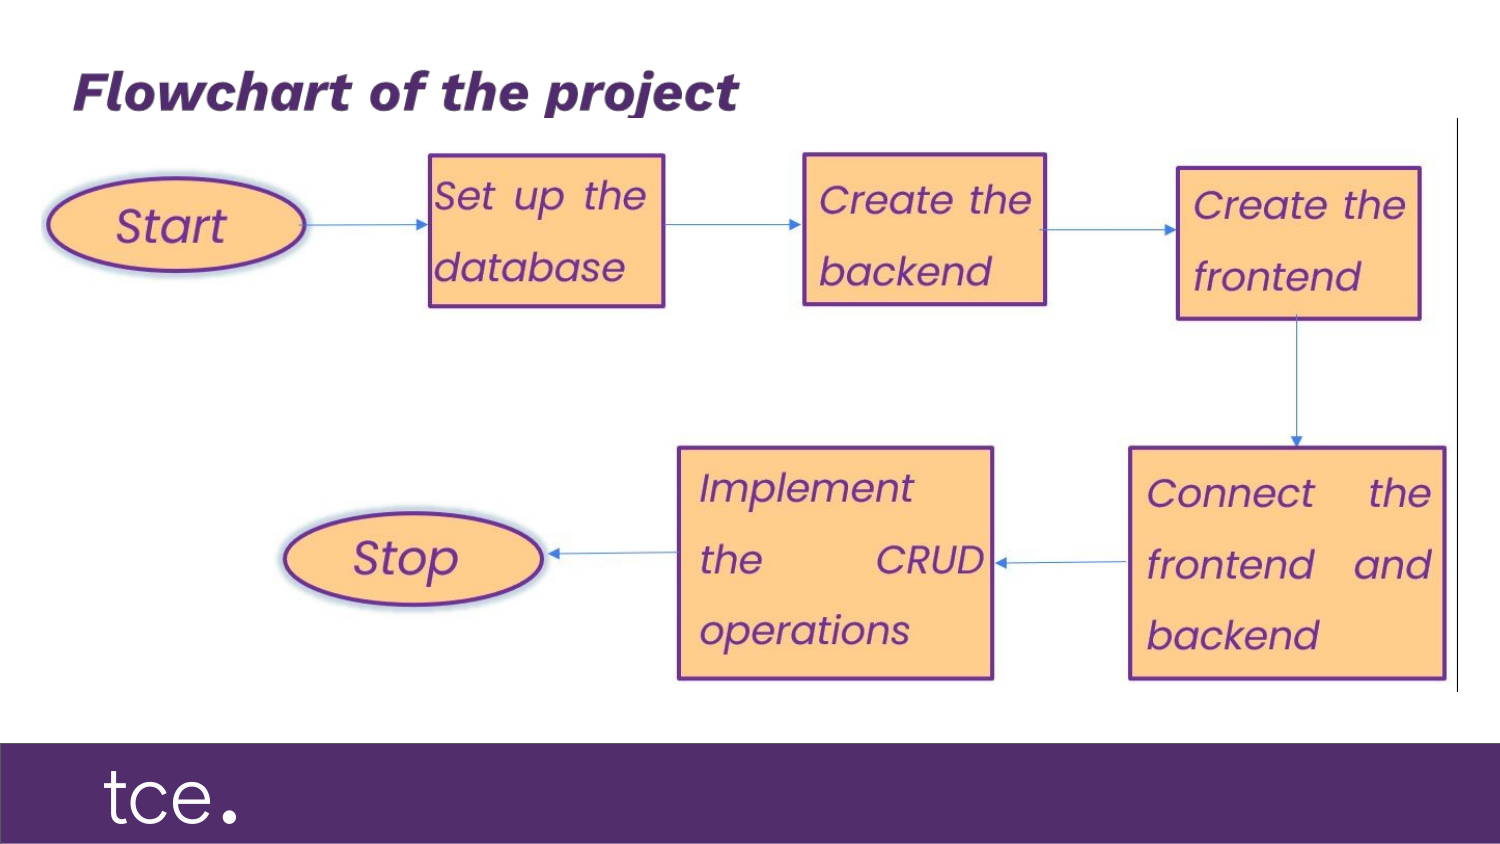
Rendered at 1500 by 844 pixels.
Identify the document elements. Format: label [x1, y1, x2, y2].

text_box [39, 41, 1500, 692]
picture [104, 771, 236, 824]
